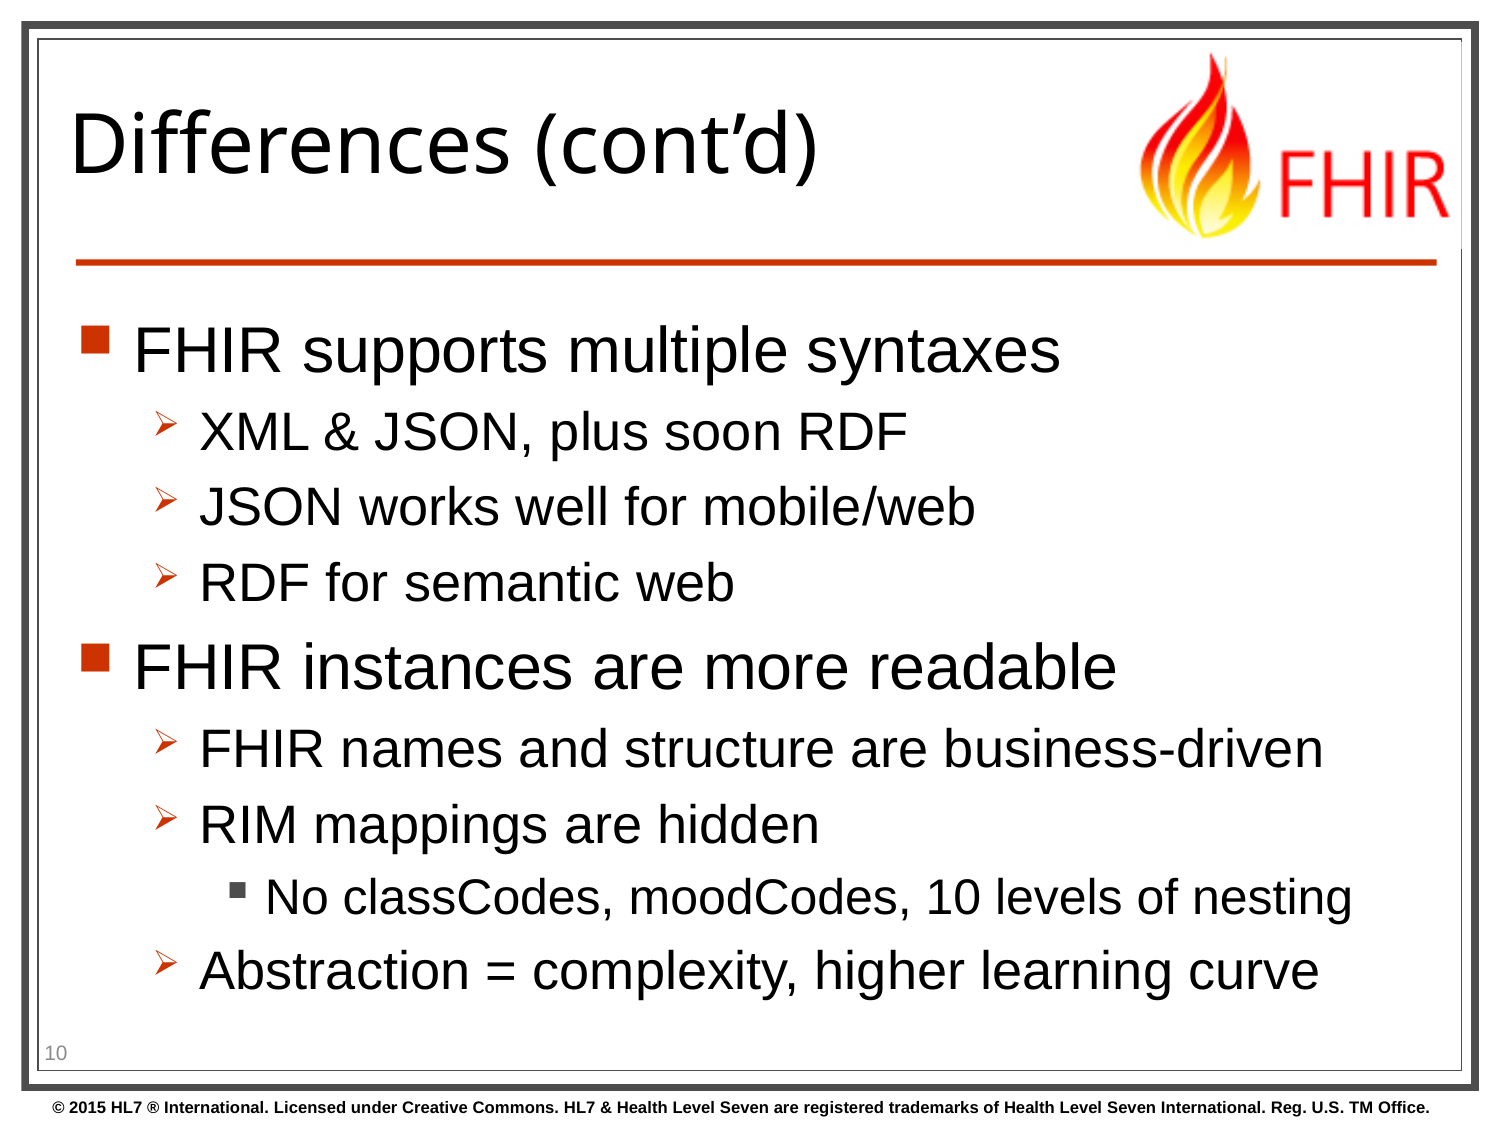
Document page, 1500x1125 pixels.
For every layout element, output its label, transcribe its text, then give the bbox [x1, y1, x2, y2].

list FHIR supports multiple syntaxes XML & JSON, plus soon RDF JSON works well for mobile/web RDF for semantic web FHIR instances are more readable FHIR names and structure are business-driven RIM mappings are hidden No classCodes, moodCodes, 10 levels of nesting Abstraction = complexity, higher learning curve [62, 299, 1438, 1035]
slide_number 10 [29, 1034, 148, 1071]
title Differences (cont’d) [53, 54, 1128, 244]
picture [1128, 42, 1462, 249]
